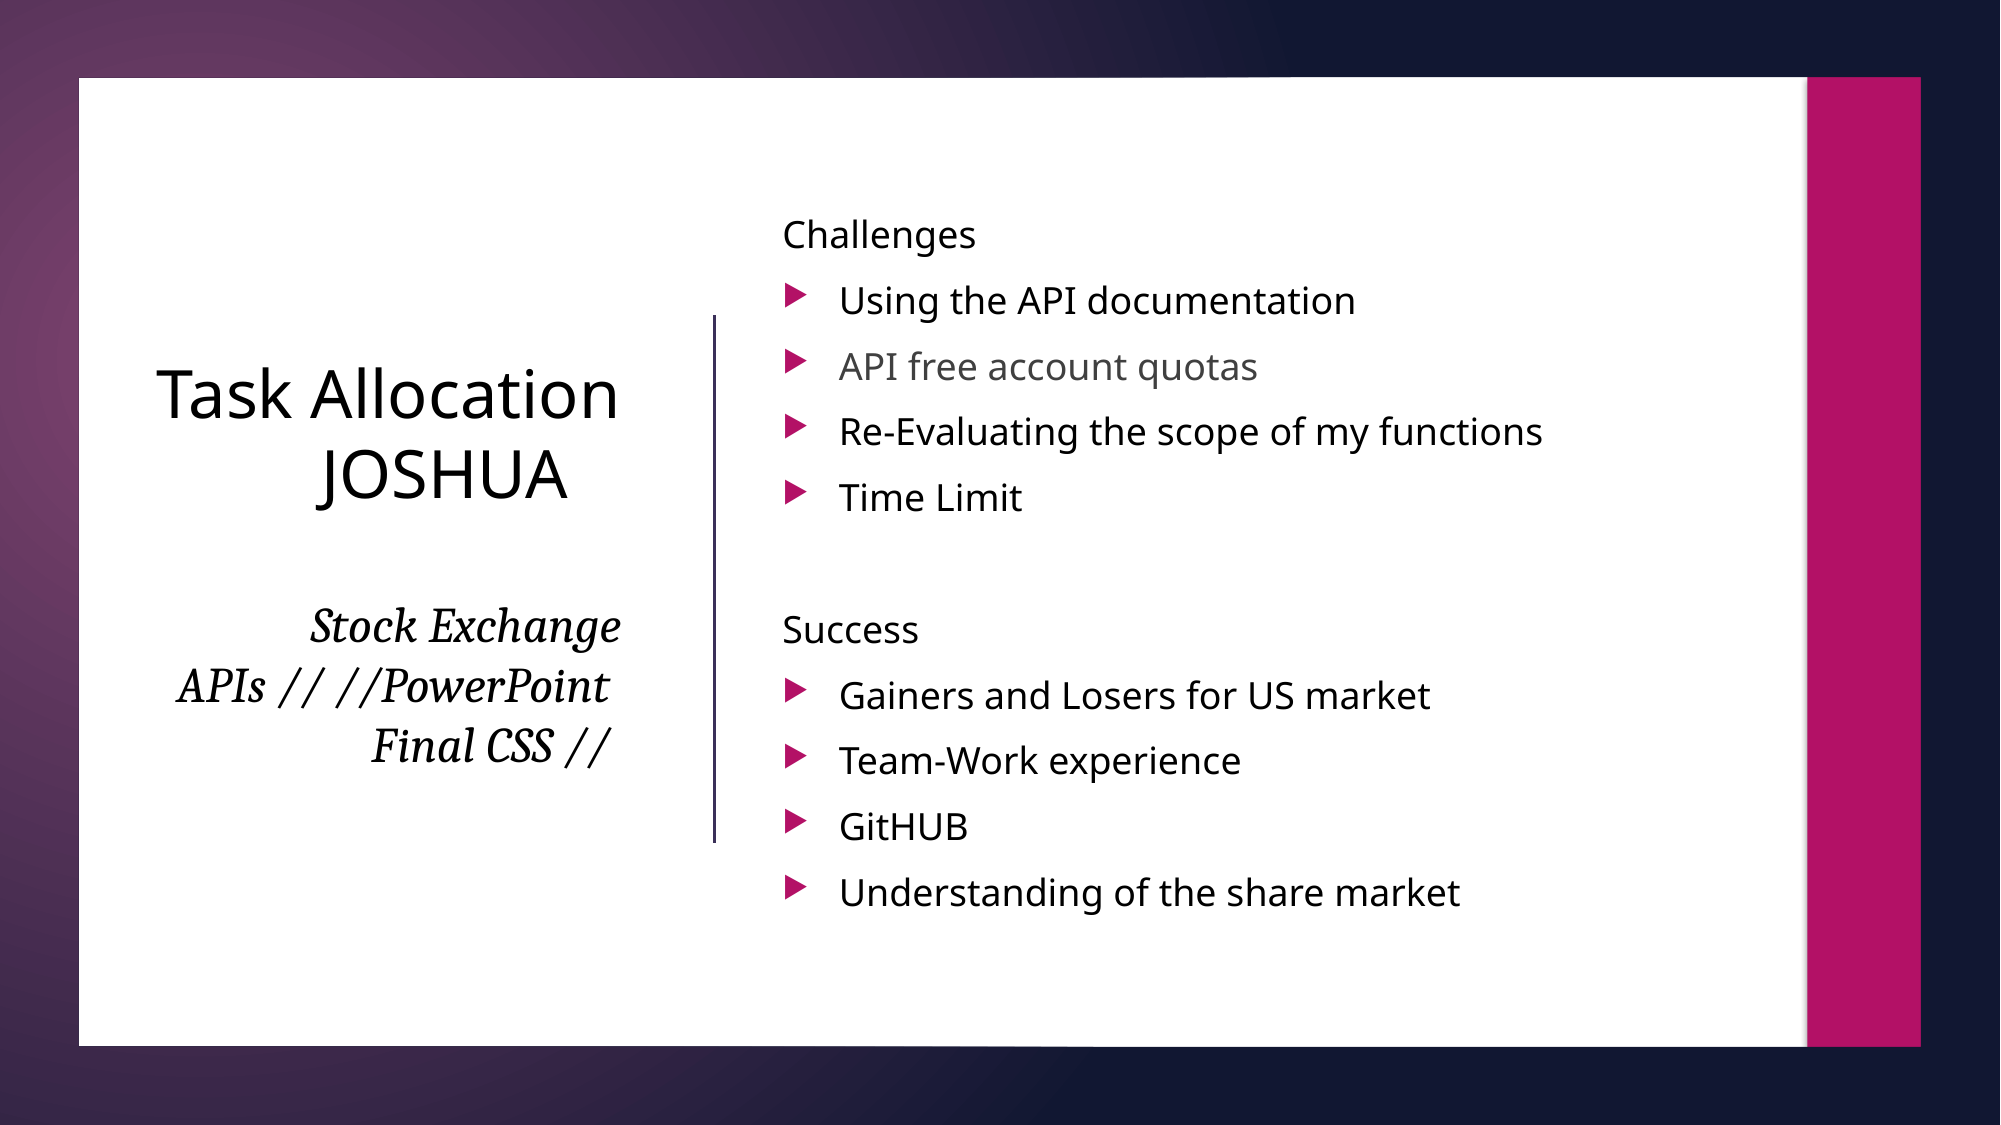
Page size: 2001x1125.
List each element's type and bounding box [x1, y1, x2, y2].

text_box [0, 0, 2000, 1125]
